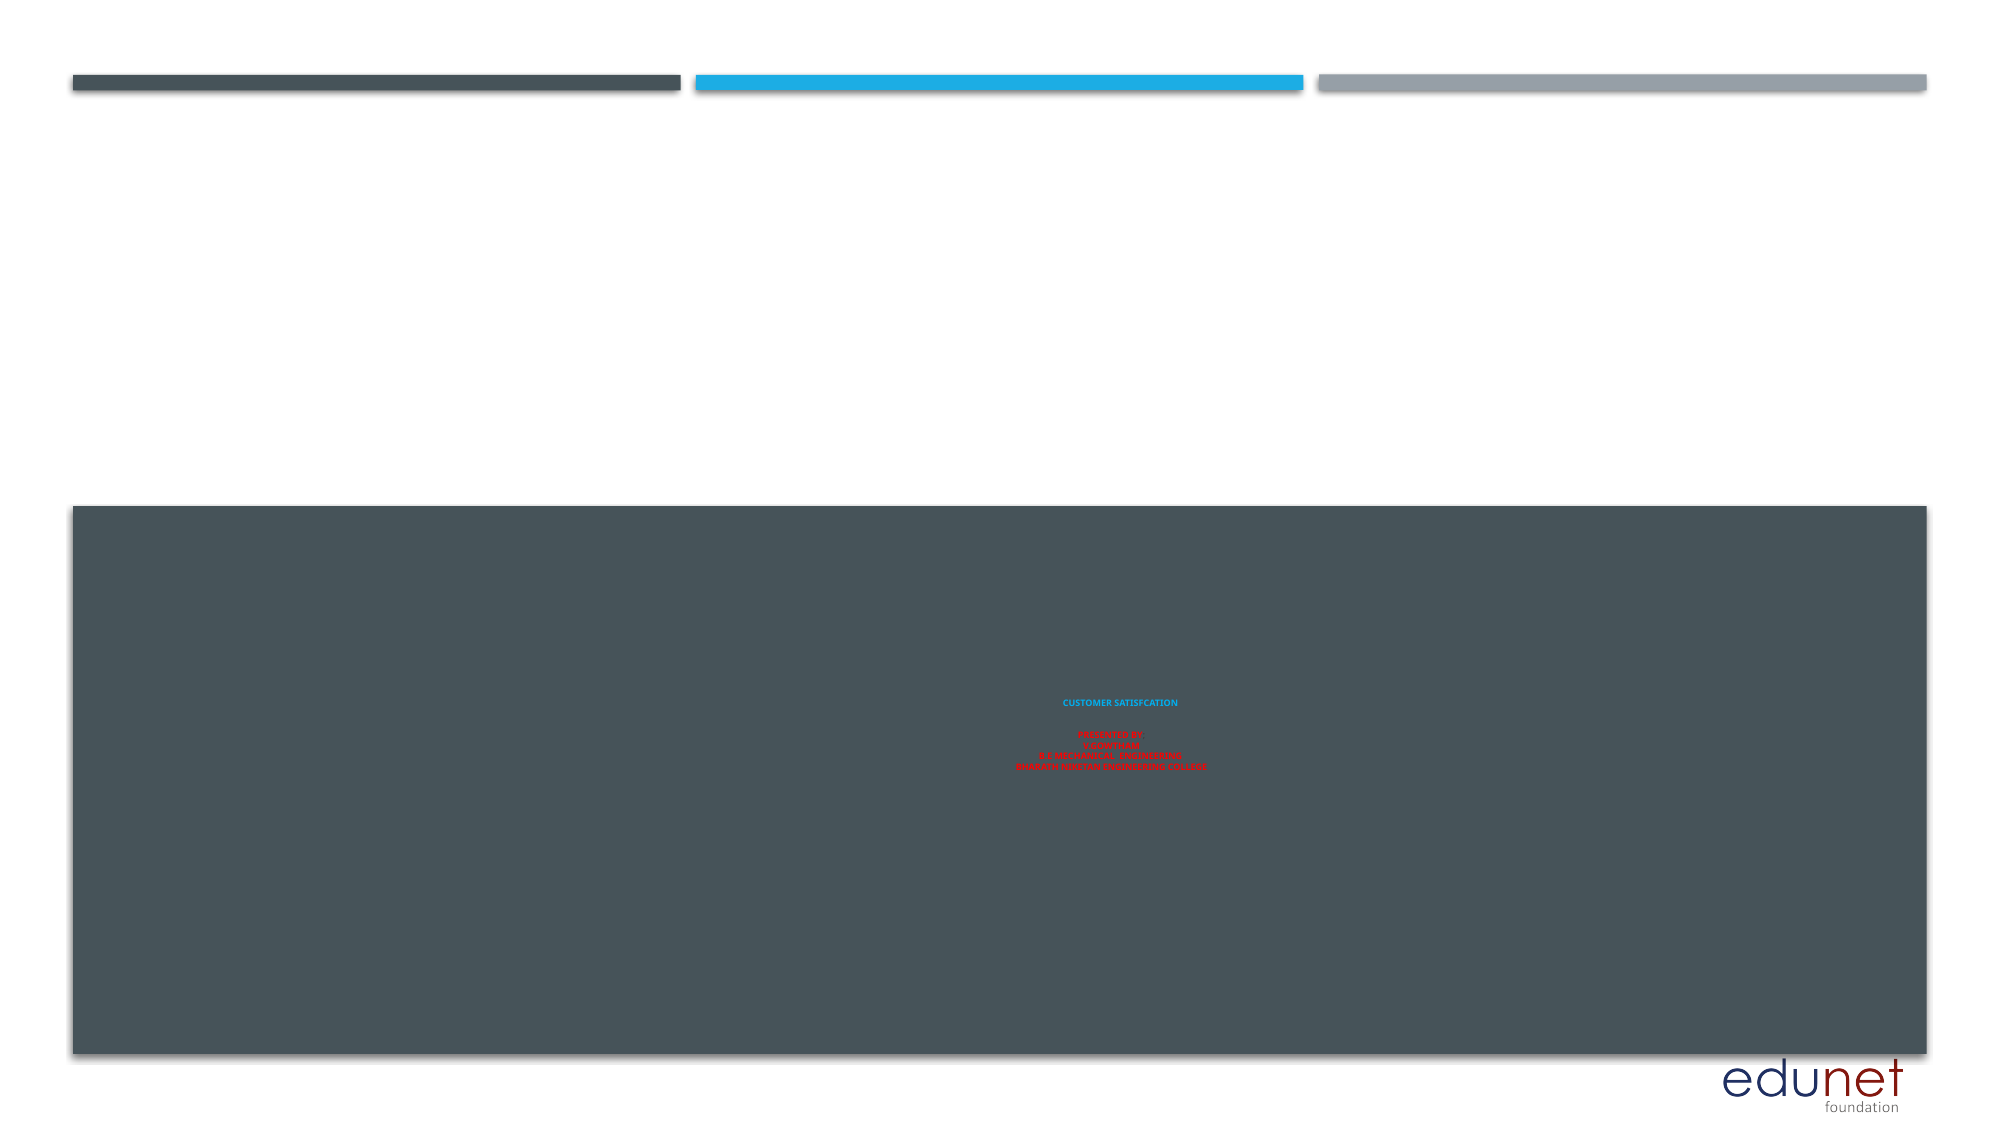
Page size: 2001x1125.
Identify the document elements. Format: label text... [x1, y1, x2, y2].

title Customer satisfcation presented by; V.GOWTHAM b.e mechanical engineering bharath niketan engineering college [361, 557, 1862, 780]
picture [1719, 1056, 1905, 1116]
